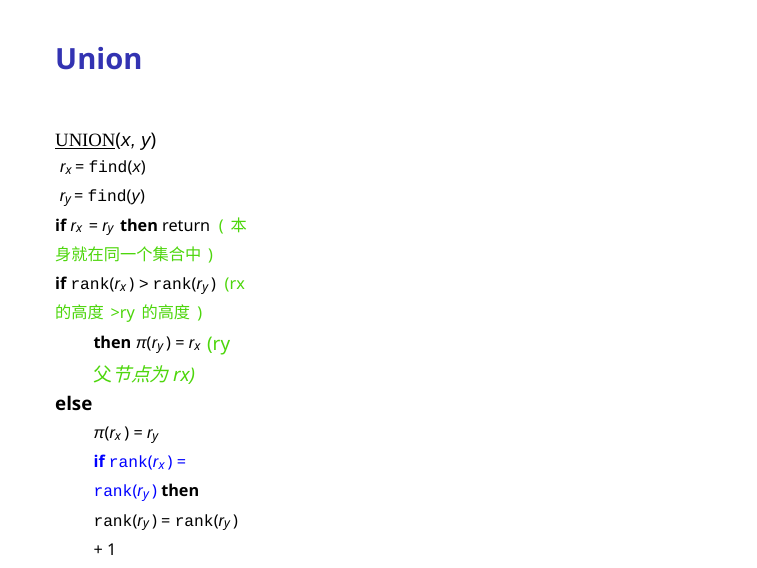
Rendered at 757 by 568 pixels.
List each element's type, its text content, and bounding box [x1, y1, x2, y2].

text_box UNION(x, y) rx = find(x) ry = find(y) if rx = ry then return (本身就在同一个集合中) if rank(rx ) > rank(ry ) (rx的高度>ry的高度) then π(ry ) = rx (ry父节点为rx) else π(rx ) = ry if rank(rx ) = rank(ry ) then rank(ry ) = rank(ry ) + 1 [53, 121, 616, 563]
title Union [53, 46, 279, 121]
